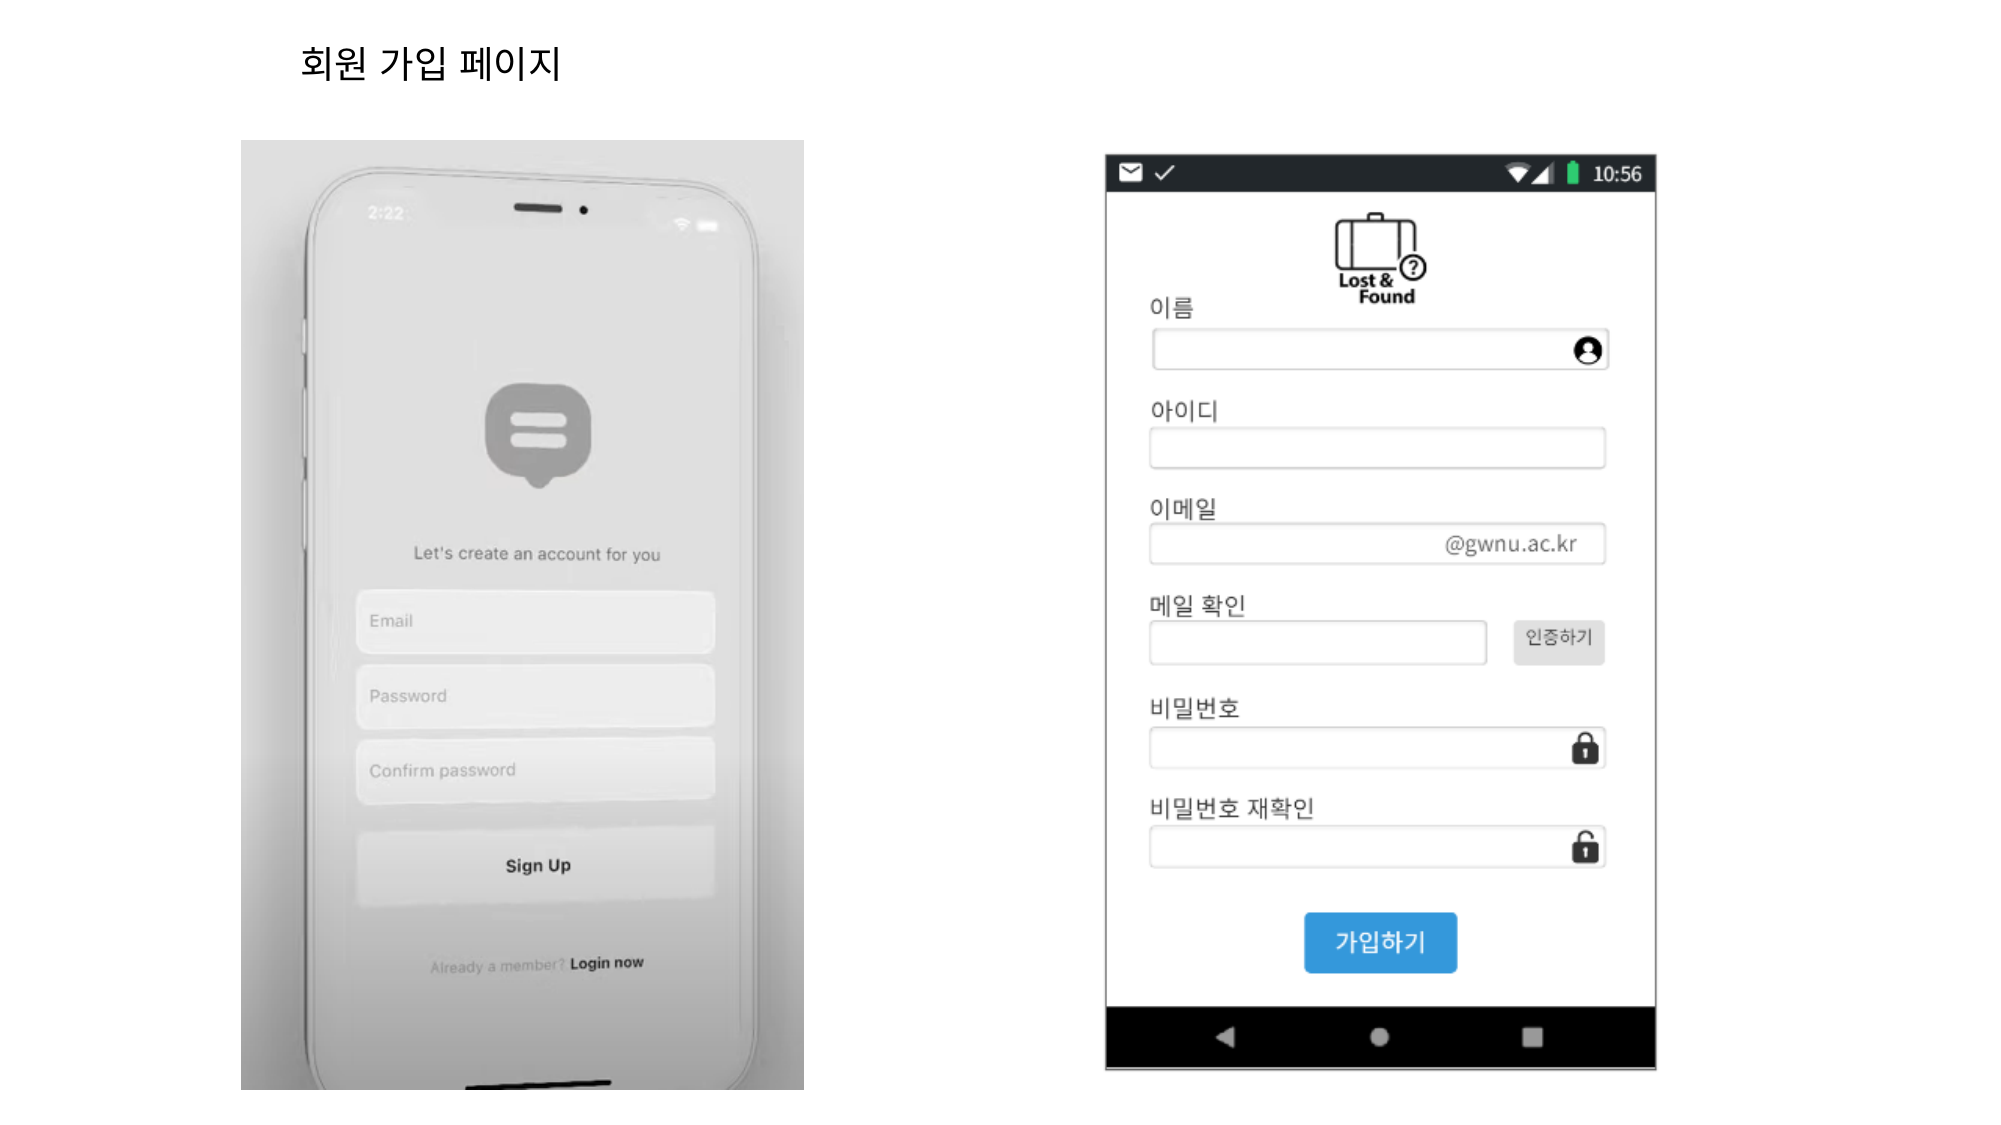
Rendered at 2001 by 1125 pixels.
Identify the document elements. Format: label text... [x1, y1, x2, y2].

picture [1071, 124, 1696, 1106]
text_box 회원 가입 페이지 [285, 33, 667, 94]
picture [240, 140, 805, 1090]
